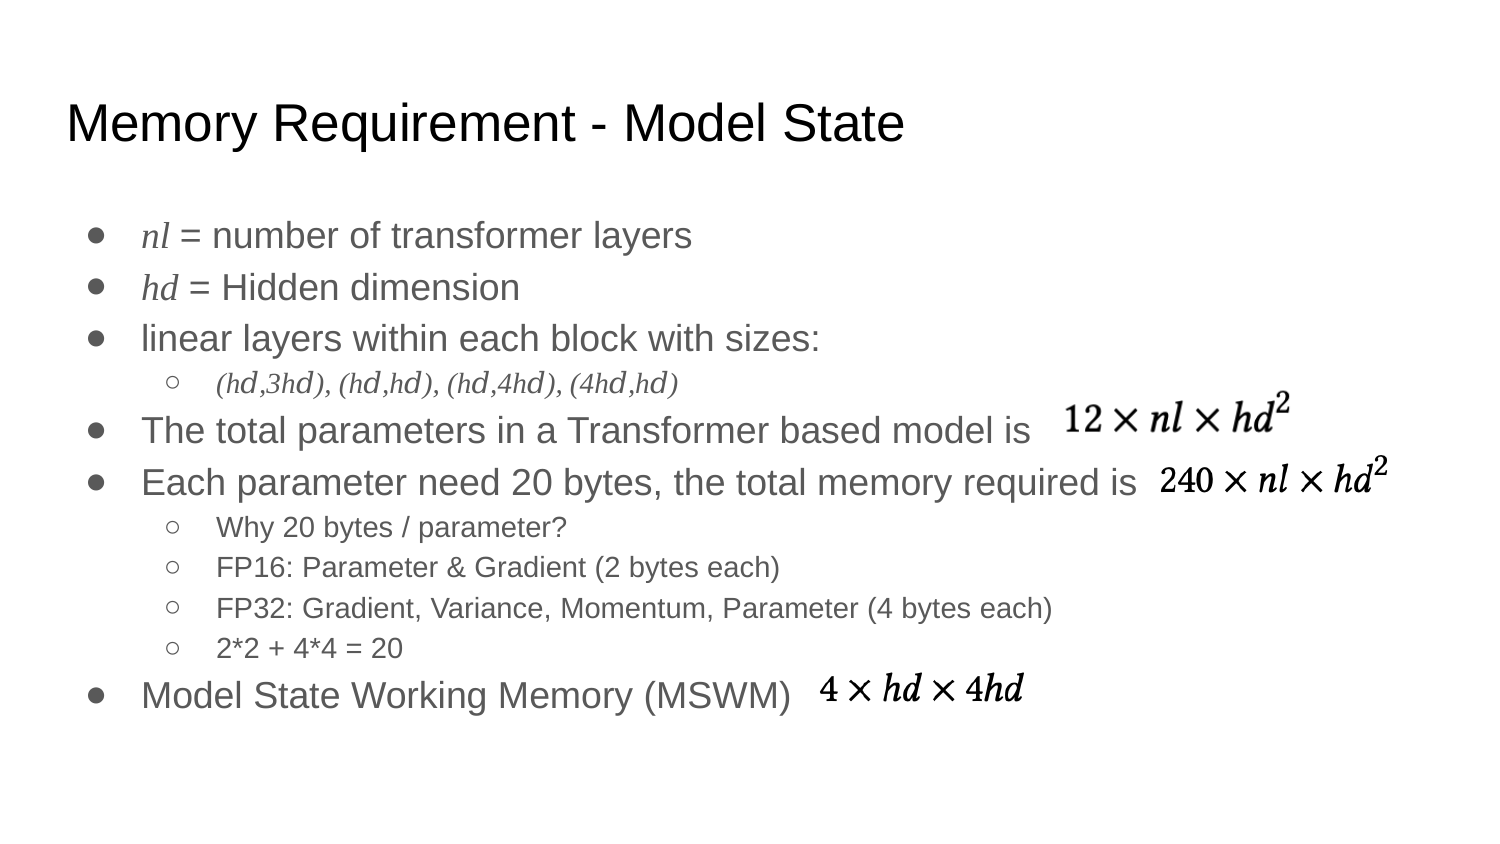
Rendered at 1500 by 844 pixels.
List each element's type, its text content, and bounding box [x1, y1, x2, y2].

picture [792, 651, 1053, 716]
picture [1152, 452, 1413, 500]
picture [1052, 377, 1303, 442]
list nl = number of transformer layers hd = Hidden dimension linear layers within each block with sizes: (h𝑑,3h𝑑), (h𝑑,h𝑑), (h𝑑,4h𝑑), (4h𝑑,h𝑑) The total parameters in a Transformer based model is Each parameter need 20 bytes, the total memory required is Why 20 bytes / parameter? FP16: Parameter & Gradient (2 bytes each) FP32: Gradient, Variance, Momentum, Parameter (4 bytes each) 2*2 + 4*4 = 20 Model State Working Memory (MSWM) [51, 189, 1449, 750]
title Memory Requirement - Model State [51, 72, 1449, 167]
